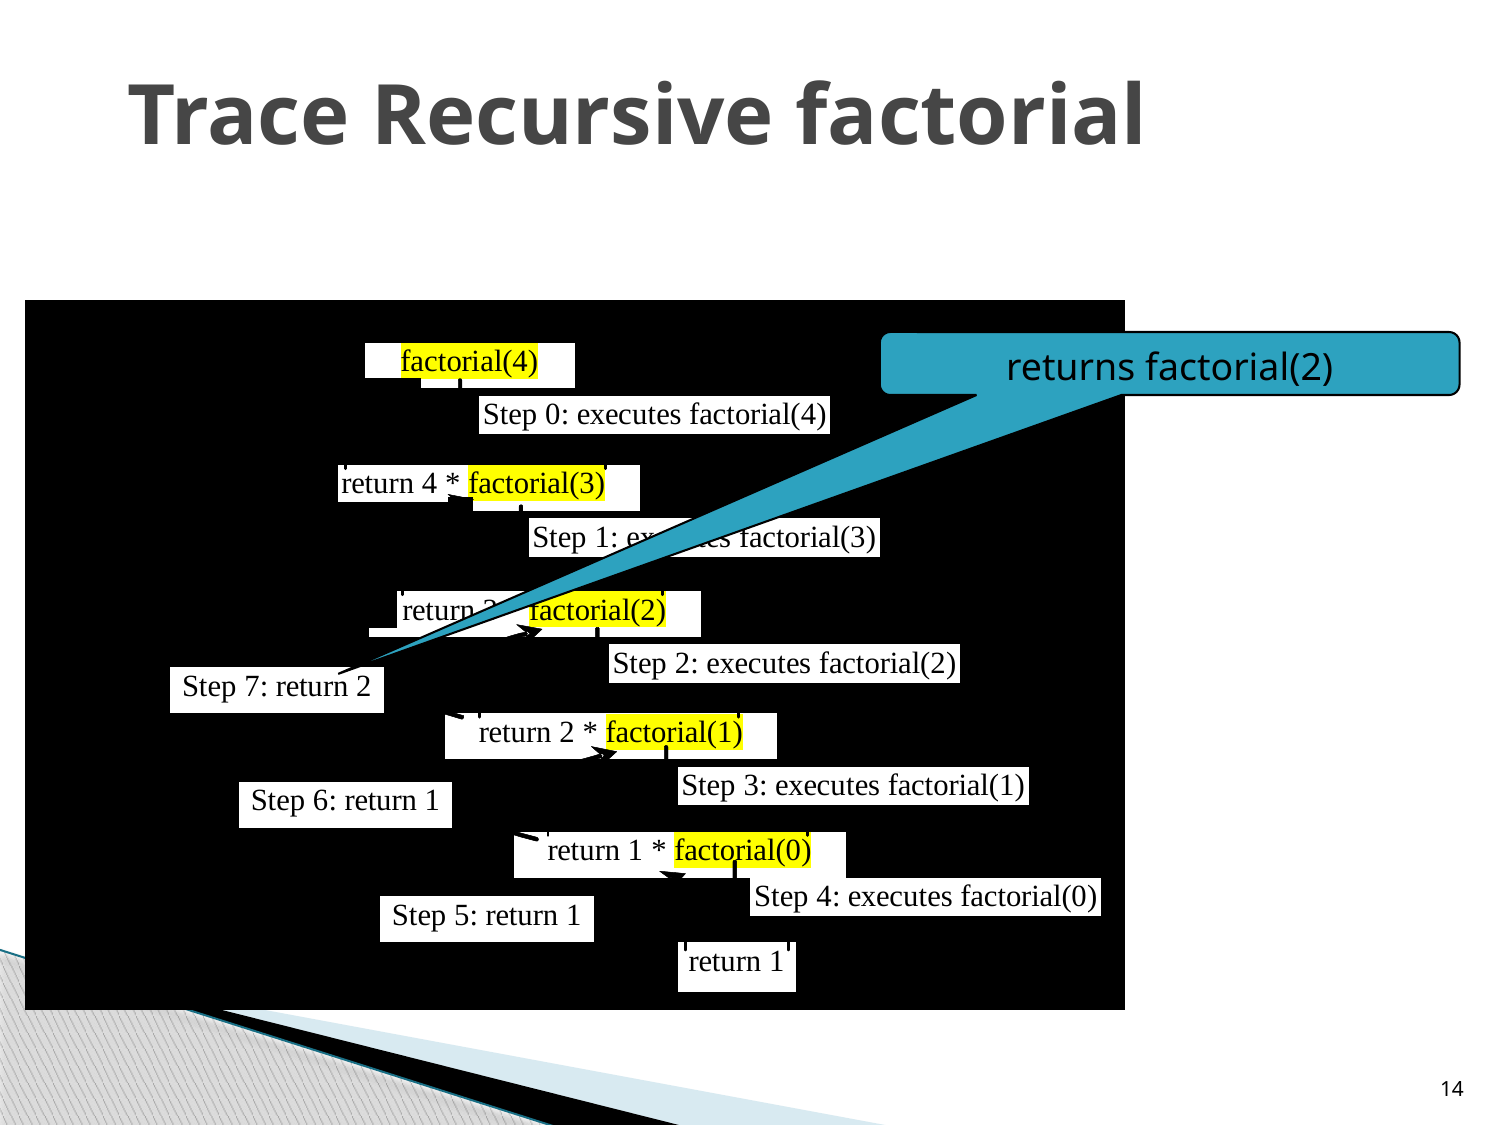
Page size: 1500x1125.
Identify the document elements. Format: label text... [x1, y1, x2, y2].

text_box returns factorial(2) [1131, 332, 1460, 396]
title Trace Recursive factorial [112, 46, 1388, 175]
slide_number 14 [1418, 1051, 1479, 1112]
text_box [24, 299, 1126, 1011]
